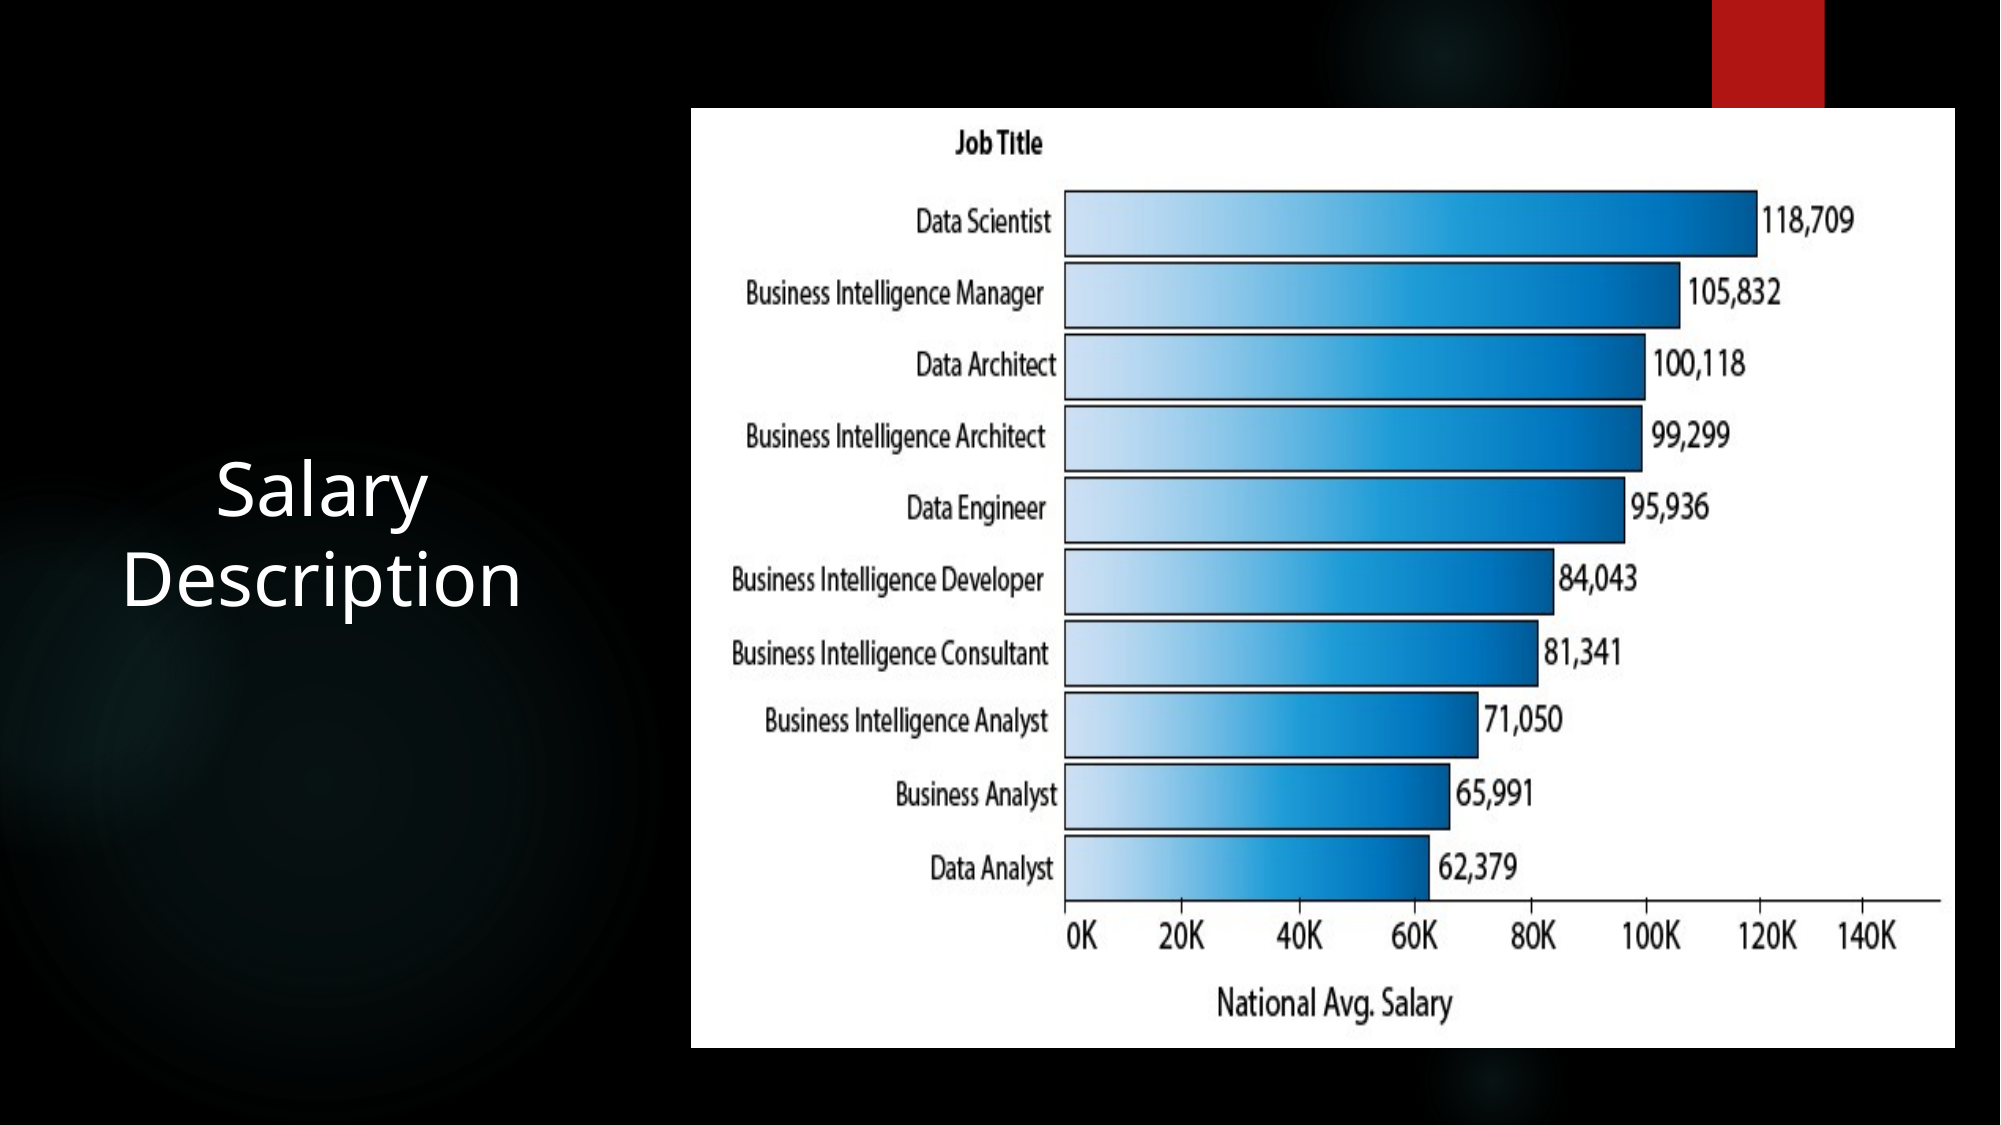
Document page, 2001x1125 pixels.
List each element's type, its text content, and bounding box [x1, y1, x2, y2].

title Salary Description [45, 322, 600, 741]
picture [0, 437, 663, 1125]
picture [691, 0, 1956, 1125]
